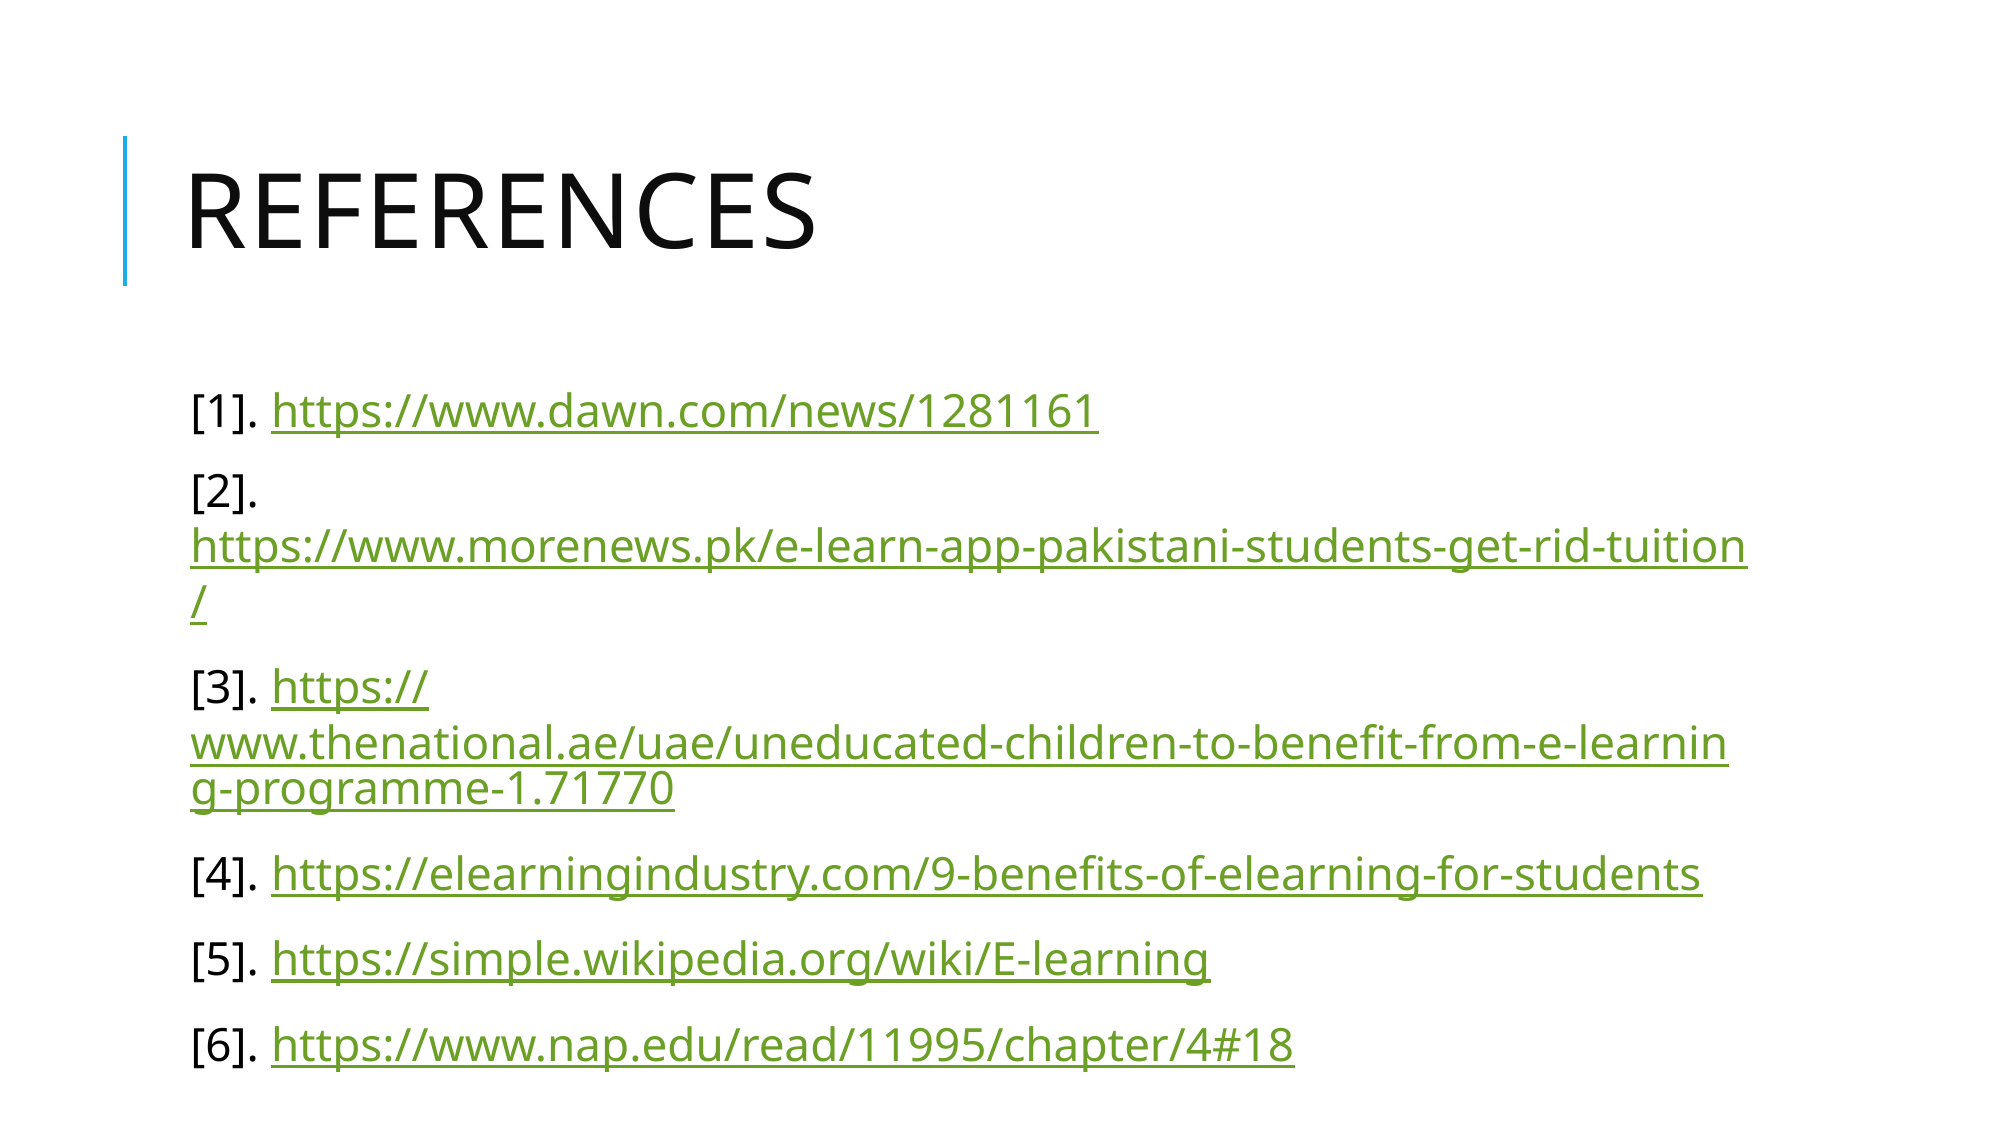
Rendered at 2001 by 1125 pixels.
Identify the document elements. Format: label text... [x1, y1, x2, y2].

list [1]. https://www.dawn.com/news/1281161 [2]. https://www.morenews.pk/e-learn-app-pakistani-students-get-rid-tuition/ [3]. https://www.thenational.ae/uae/uneducated-children-to-benefit-from-e-learning-programme-1.71770 [4]. https://elearningindustry.com/9-benefits-of-elearning-for-students [5]. https://simple.wikipedia.org/wiki/E-learning [6]. https://www.nap.edu/read/11995/chapter/4#18 [168, 375, 1763, 1035]
title References [168, 96, 1763, 342]
